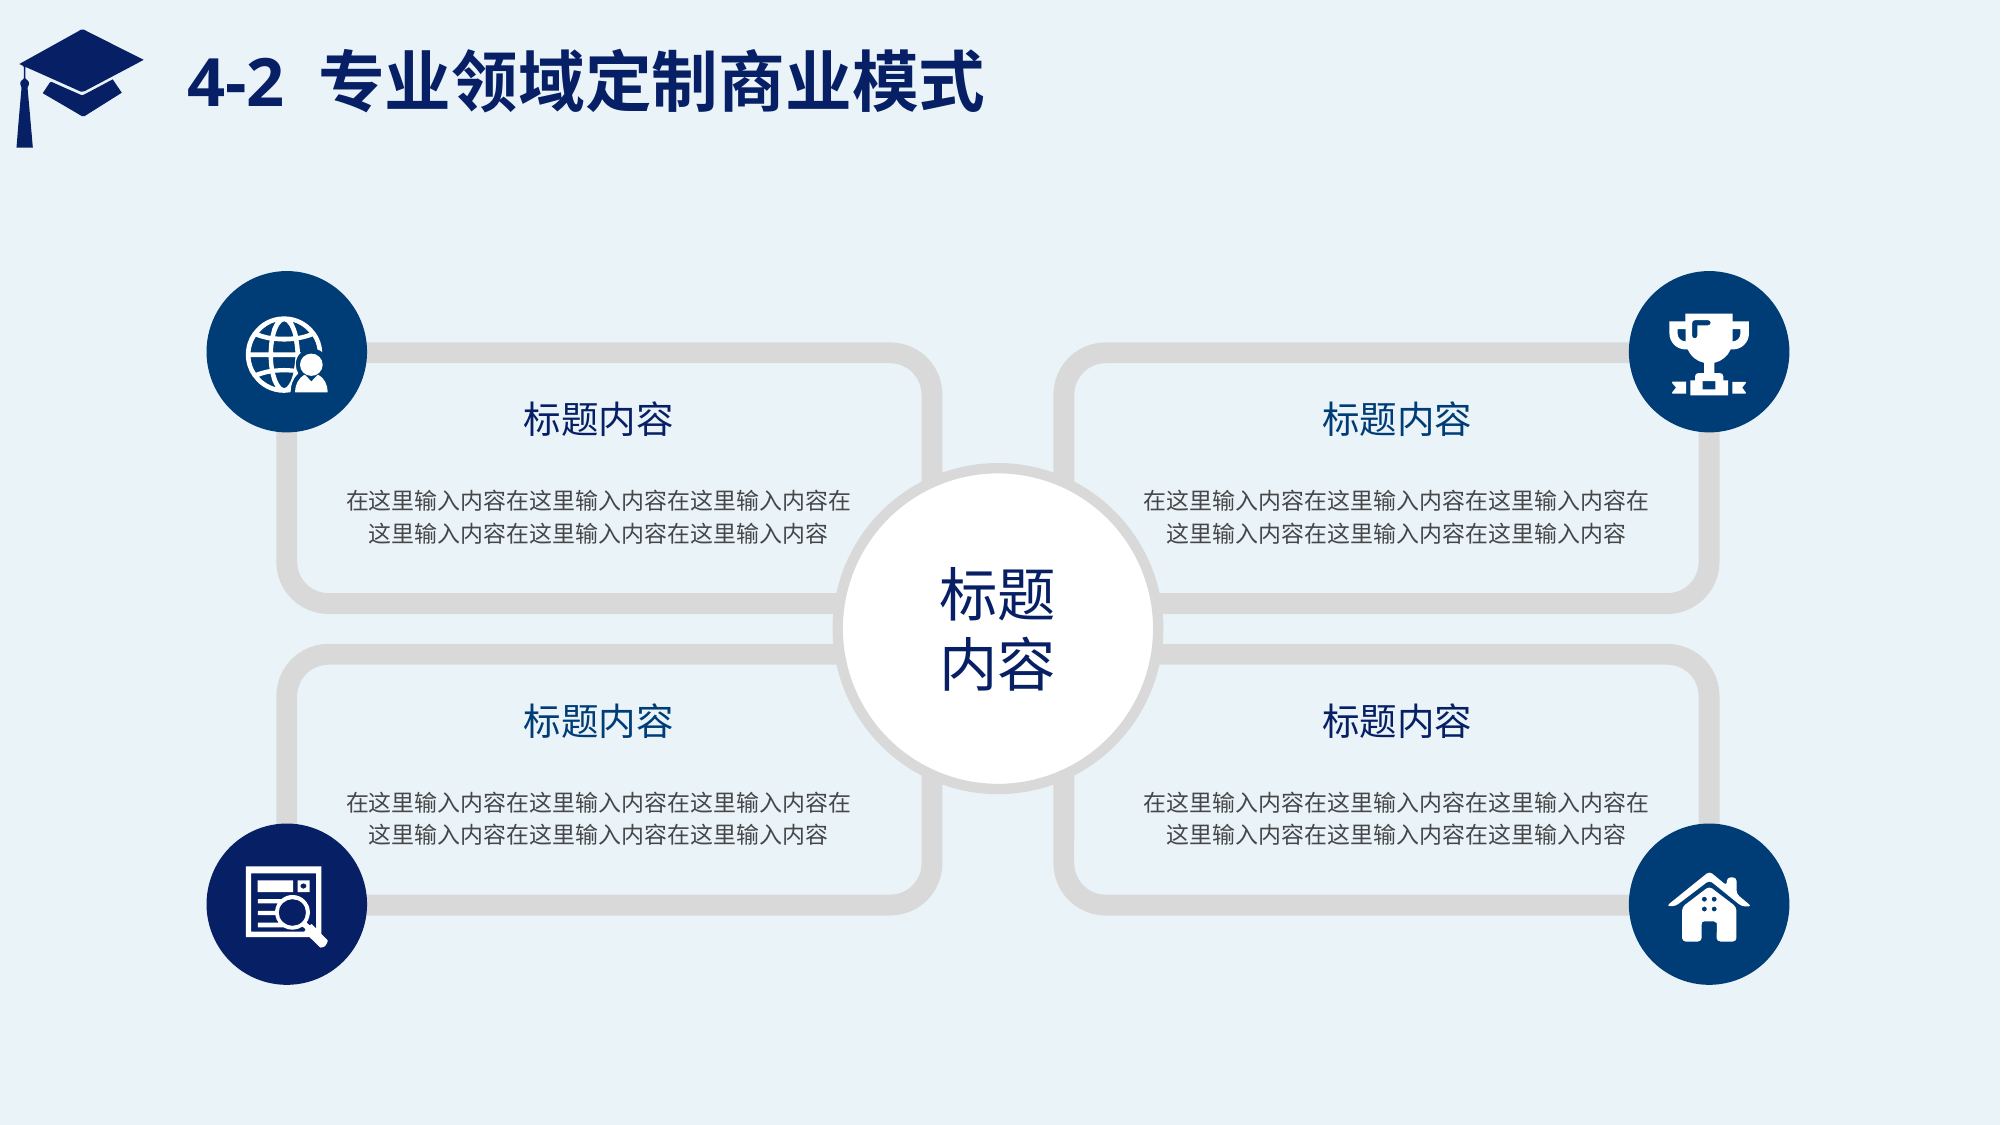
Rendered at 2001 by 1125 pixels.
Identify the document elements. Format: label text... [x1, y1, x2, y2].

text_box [206, 271, 368, 433]
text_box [206, 823, 368, 985]
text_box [1063, 654, 1710, 906]
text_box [286, 654, 932, 906]
title 4-2 专业领域定制商业模式 [172, 13, 1986, 129]
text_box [1063, 352, 1710, 604]
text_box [286, 352, 932, 604]
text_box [1628, 271, 1790, 433]
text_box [1628, 823, 1790, 985]
text_box 标题 内容 [837, 468, 1159, 790]
